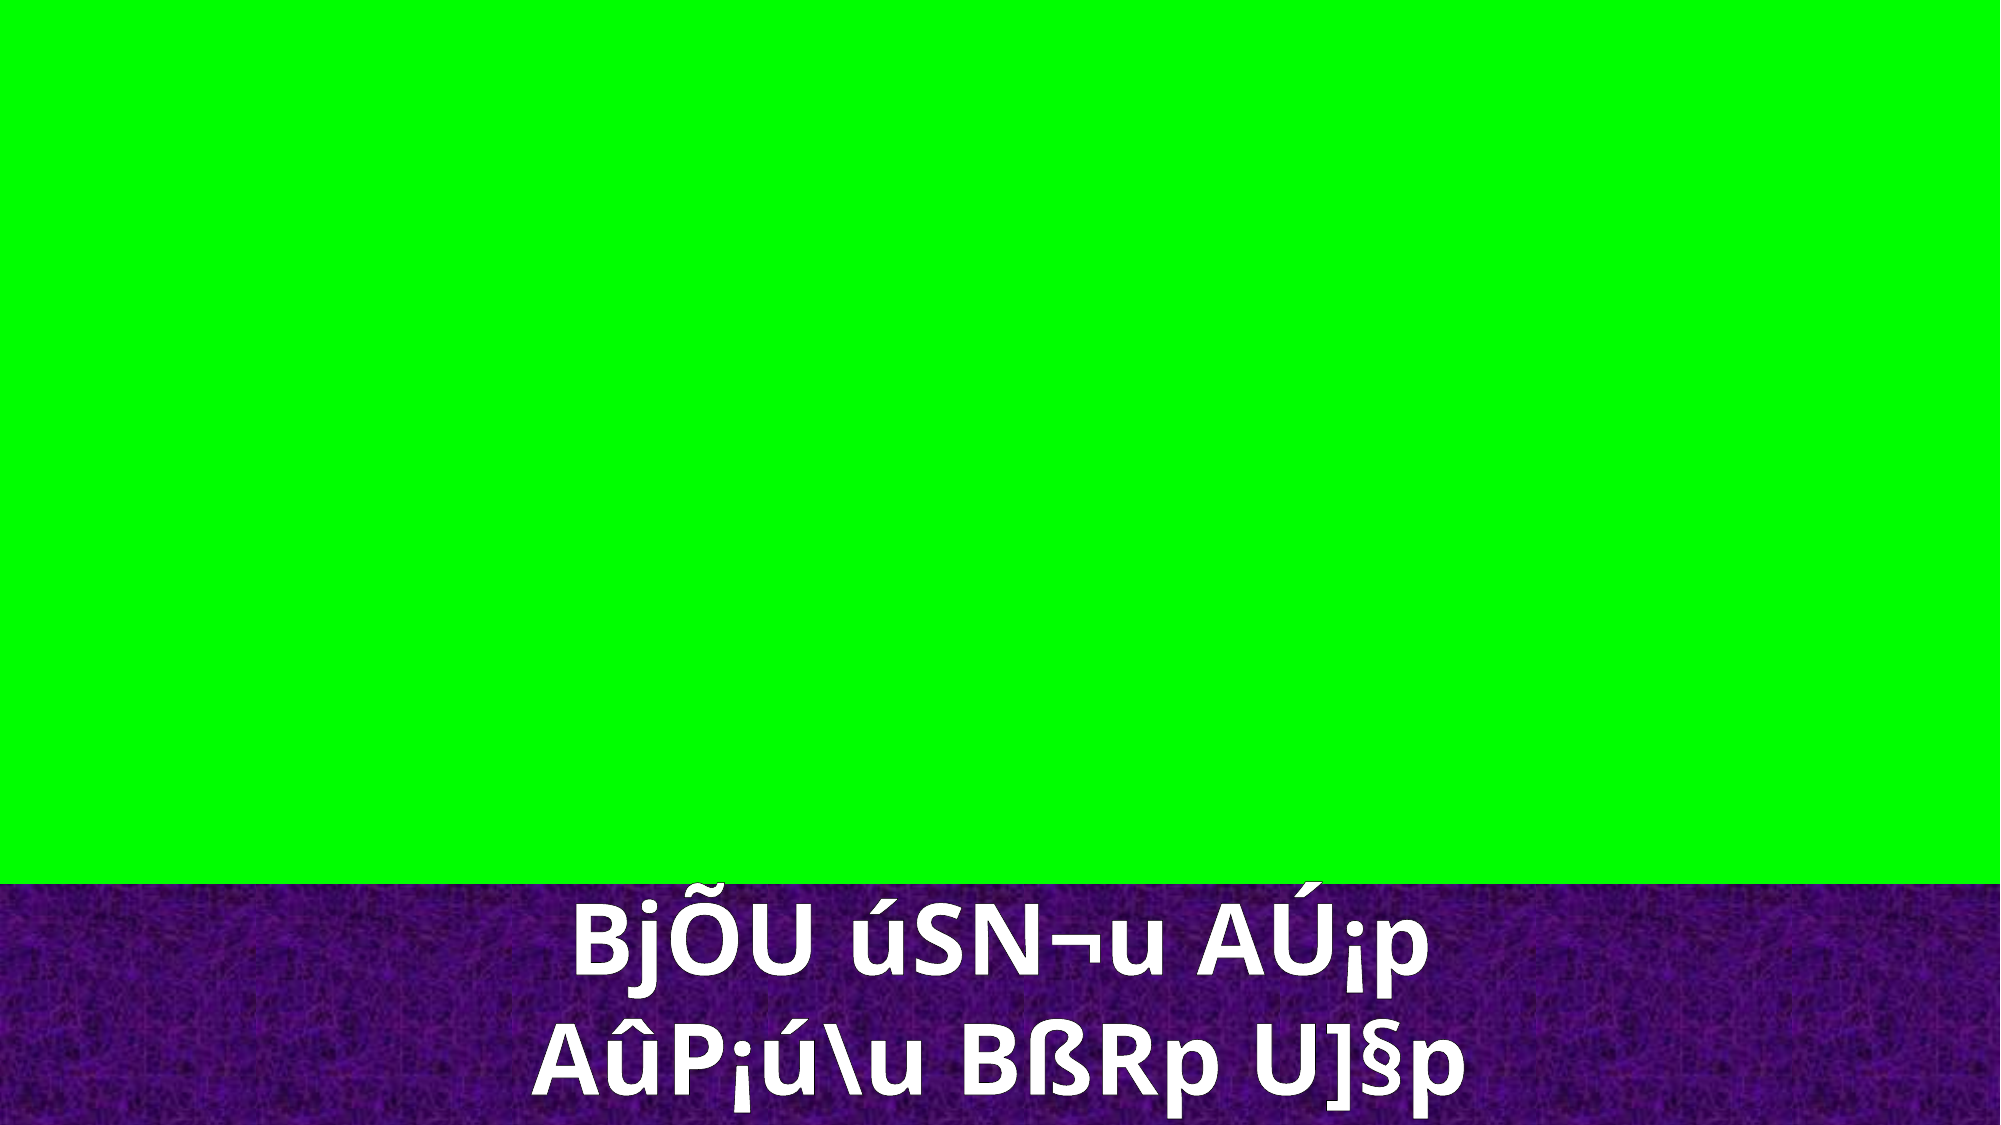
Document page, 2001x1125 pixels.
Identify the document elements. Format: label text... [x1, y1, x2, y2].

text_box BjÕU úSN¬u AÚ¡p AûP¡ú\u BßRp U]§p [315, 867, 1685, 1123]
text_box [0, 884, 2000, 1125]
